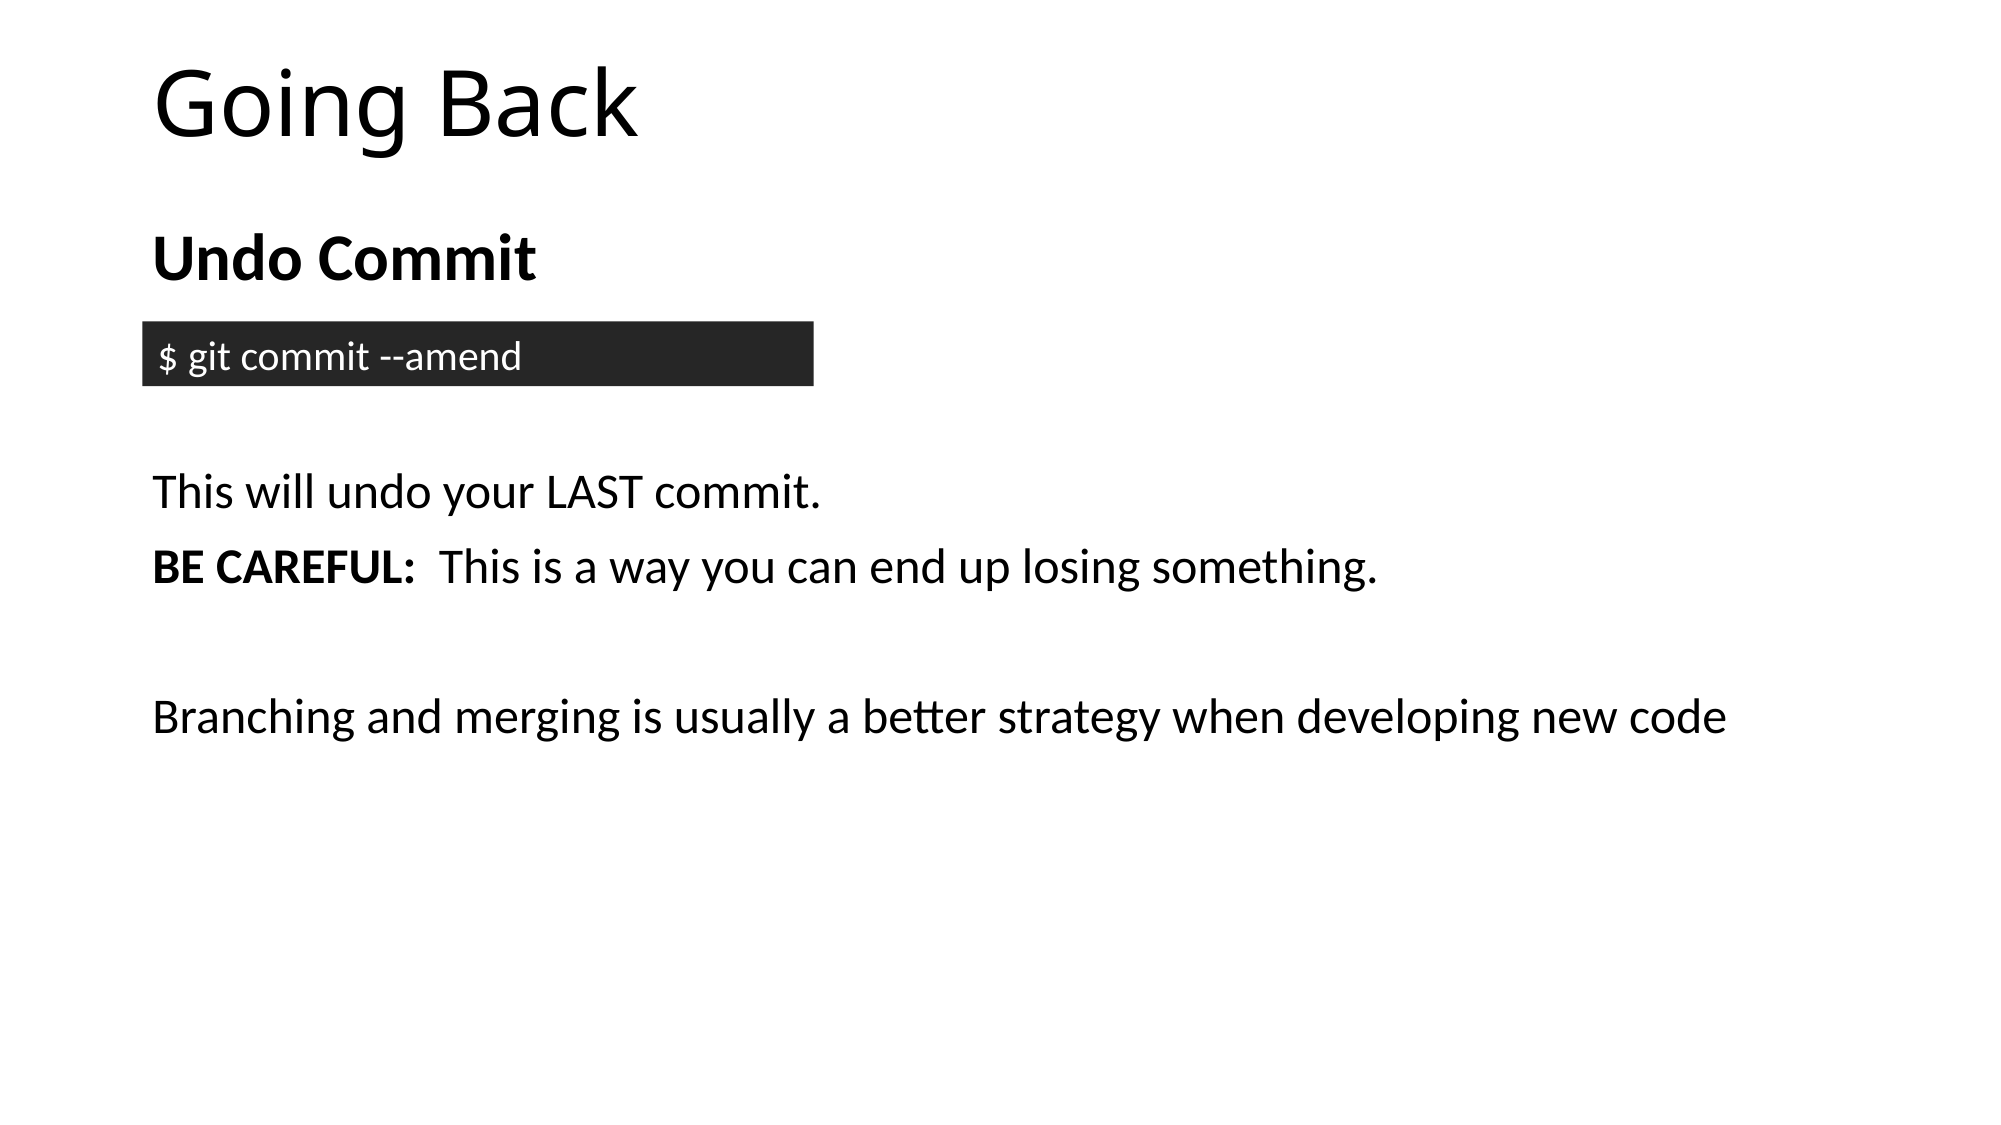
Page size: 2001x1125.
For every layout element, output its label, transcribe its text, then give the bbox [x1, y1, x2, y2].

text_box $ git commit --amend [142, 321, 814, 387]
list Undo Commit This will undo your LAST commit. BE CAREFUL: This is a way you can end up losing something. Branching and merging is usually a better strategy when developing new code [137, 215, 1863, 1125]
title Going Back [137, 0, 1863, 215]
